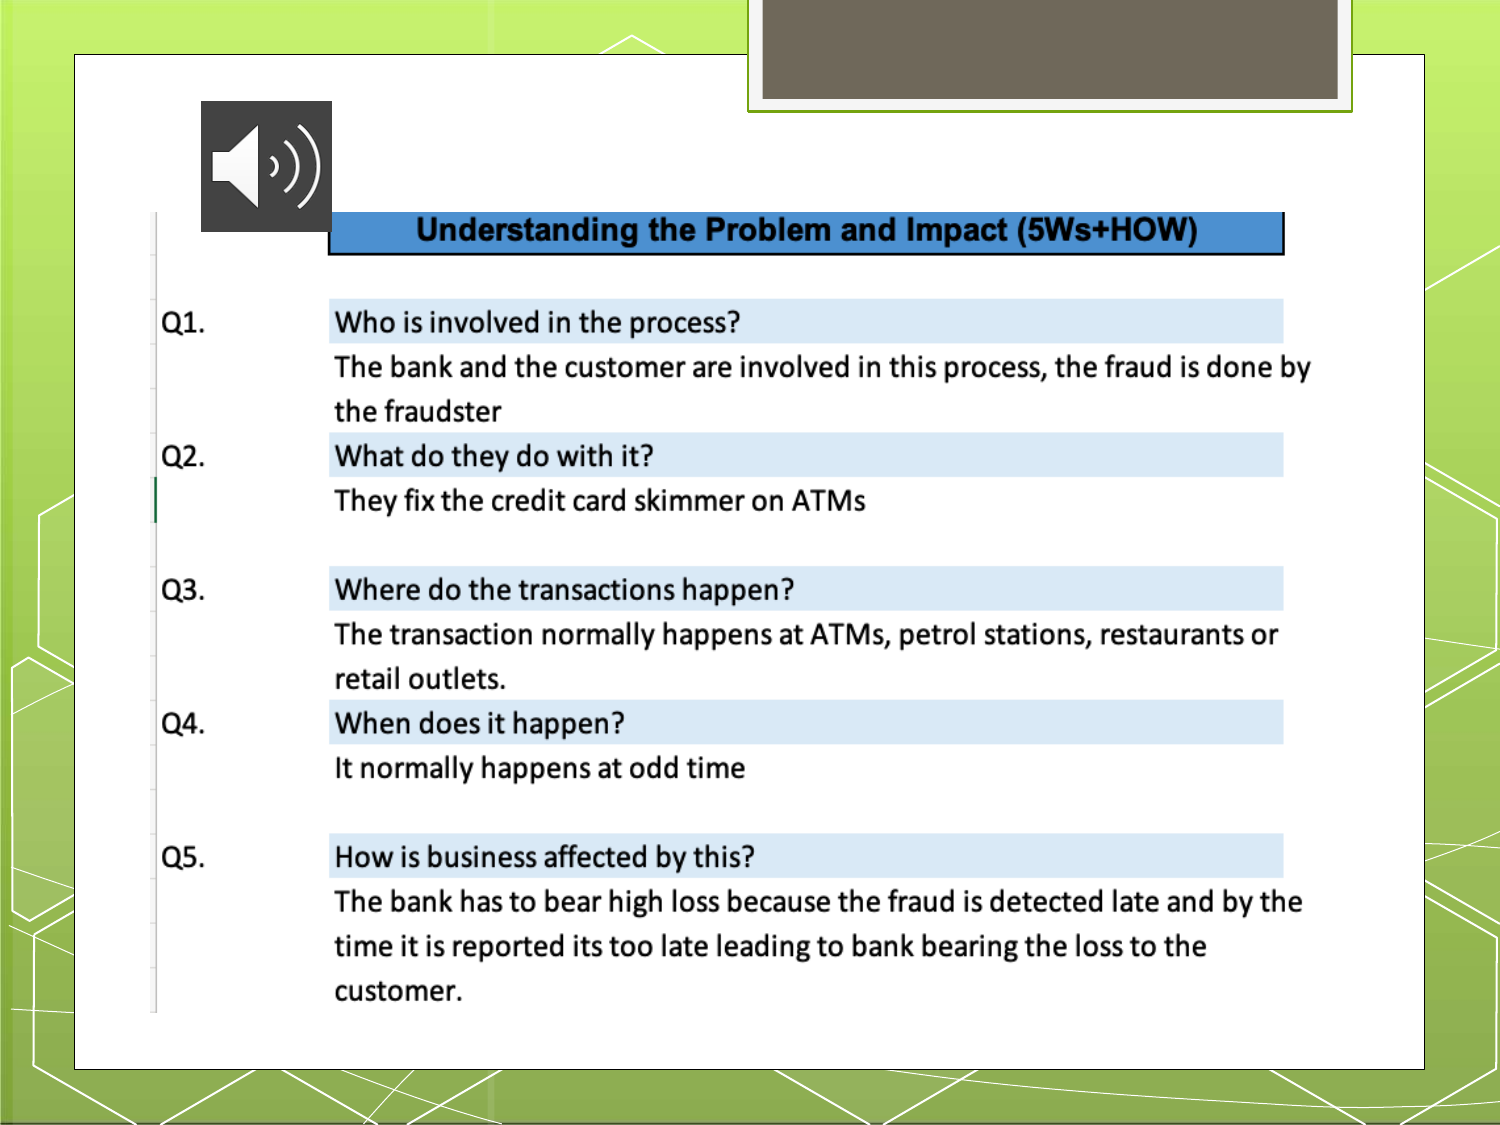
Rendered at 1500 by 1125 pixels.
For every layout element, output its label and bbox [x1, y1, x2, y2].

picture [0, 0, 12, 1125]
picture [149, 99, 1338, 1013]
